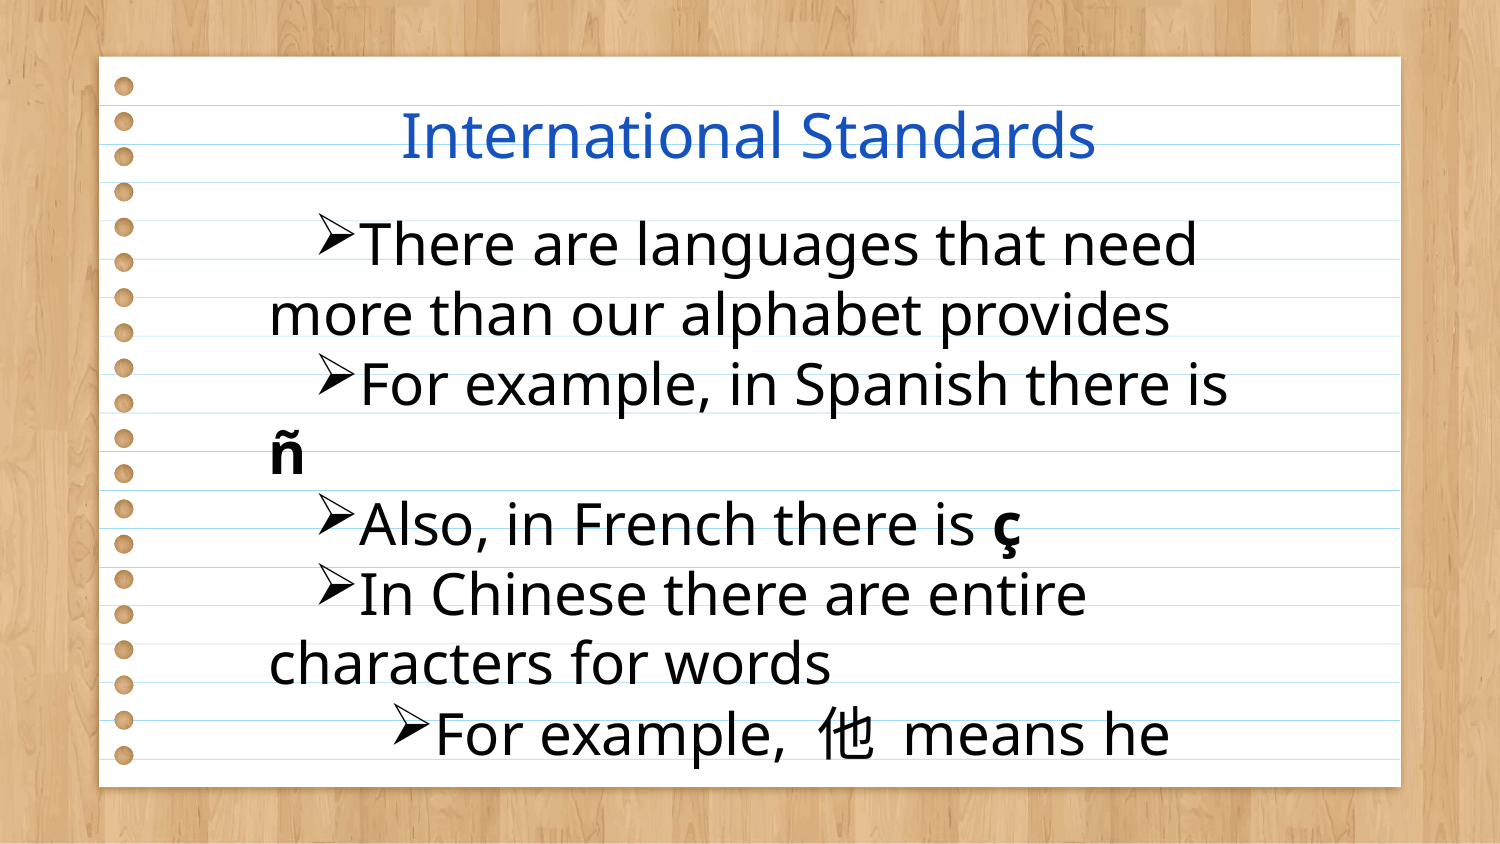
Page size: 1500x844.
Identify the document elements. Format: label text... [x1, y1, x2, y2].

title International Standards [146, 81, 1354, 186]
picture [0, 0, 1500, 844]
subtitle There are languages that need more than our alphabet provides For example, in Spanish there is ñ Also, in French there is ç In Chinese there are entire characters for words For example, 他 means he [215, 191, 1285, 733]
